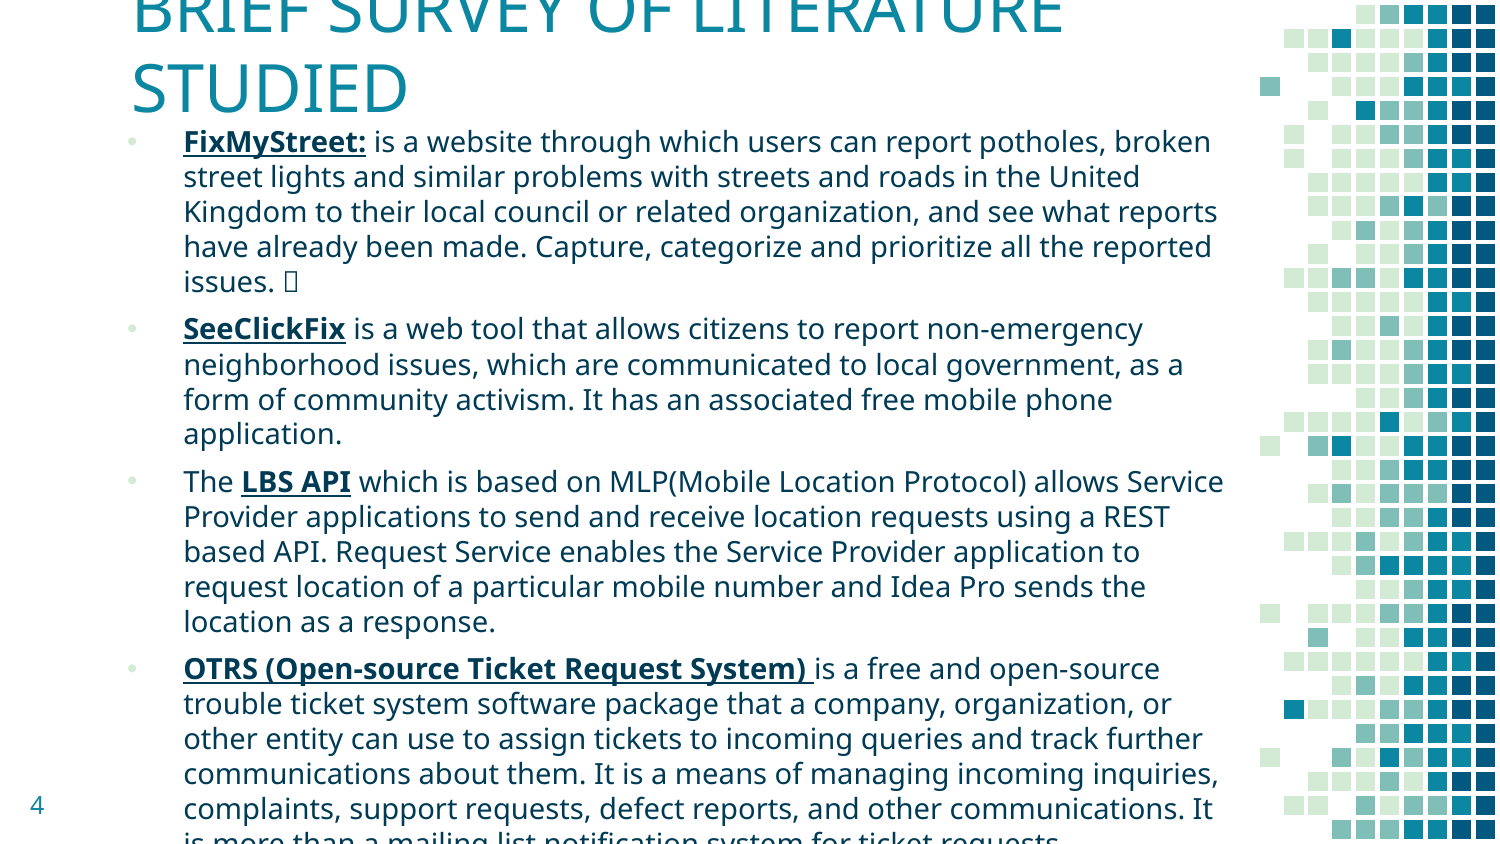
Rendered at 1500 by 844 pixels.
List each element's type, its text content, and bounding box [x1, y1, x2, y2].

text_box BRIEF SURVEY OF LITERATURE STUDIED [116, 0, 1226, 108]
text_box FixMyStreet: is a website through which users can report potholes, broken street lights and similar problems with streets and roads in the United Kingdom to their local council or related organization, and see what reports have already been made. Capture, categorize and prioritize all the reported issues.  SeeClickFix is a web tool that allows citizens to report non-emergency neighborhood issues, which are communicated to local government, as a form of community activism. It has an associated free mobile phone application. The LBS API which is based on MLP(Mobile Location Protocol) allows Service Provider applications to send and receive location requests using a REST based API. Request Service enables the Service Provider application to request location of a particular mobile number and Idea Pro sends the location as a response. OTRS (Open-source Ticket Request System) is a free and open-source trouble ticket system software package that a company, organization, or other entity can use to assign tickets to incoming queries and track further communications about them. It is a means of managing incoming inquiries, complaints, support requests, defect reports, and other communications. It is more than a mailing list notification system for ticket requests. [93, 108, 1248, 739]
slide_number 4 [15, 774, 105, 839]
